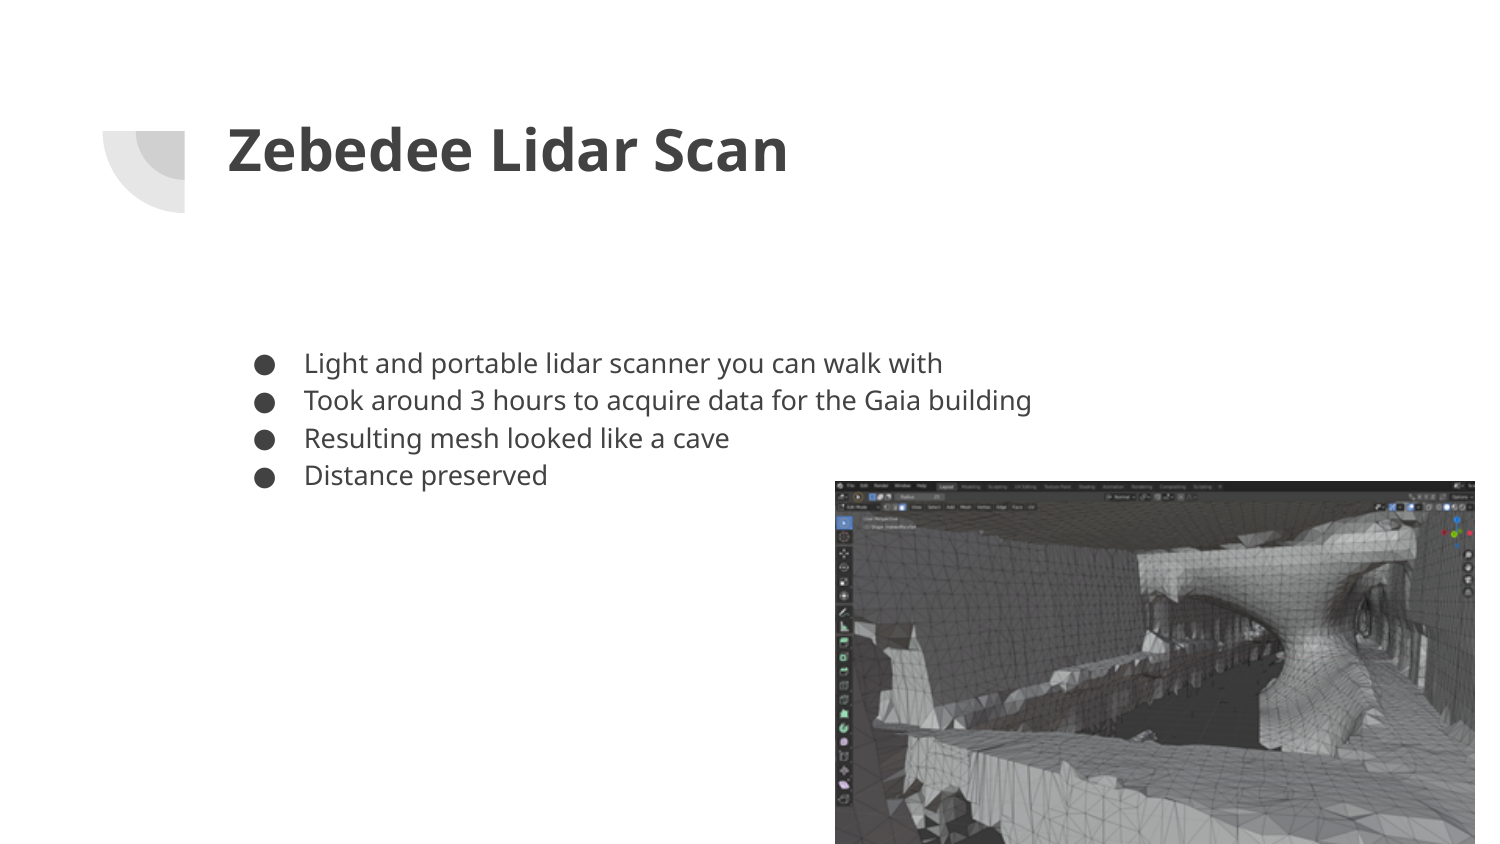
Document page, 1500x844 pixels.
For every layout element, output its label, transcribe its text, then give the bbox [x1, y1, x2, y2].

title Zebedee Lidar Scan [213, 98, 1368, 263]
list Light and portable lidar scanner you can walk with Took around 3 hours to acquire data for the Gaia building Resulting mesh looked like a cave Distance preserved [213, 326, 1368, 744]
picture [834, 481, 1475, 844]
